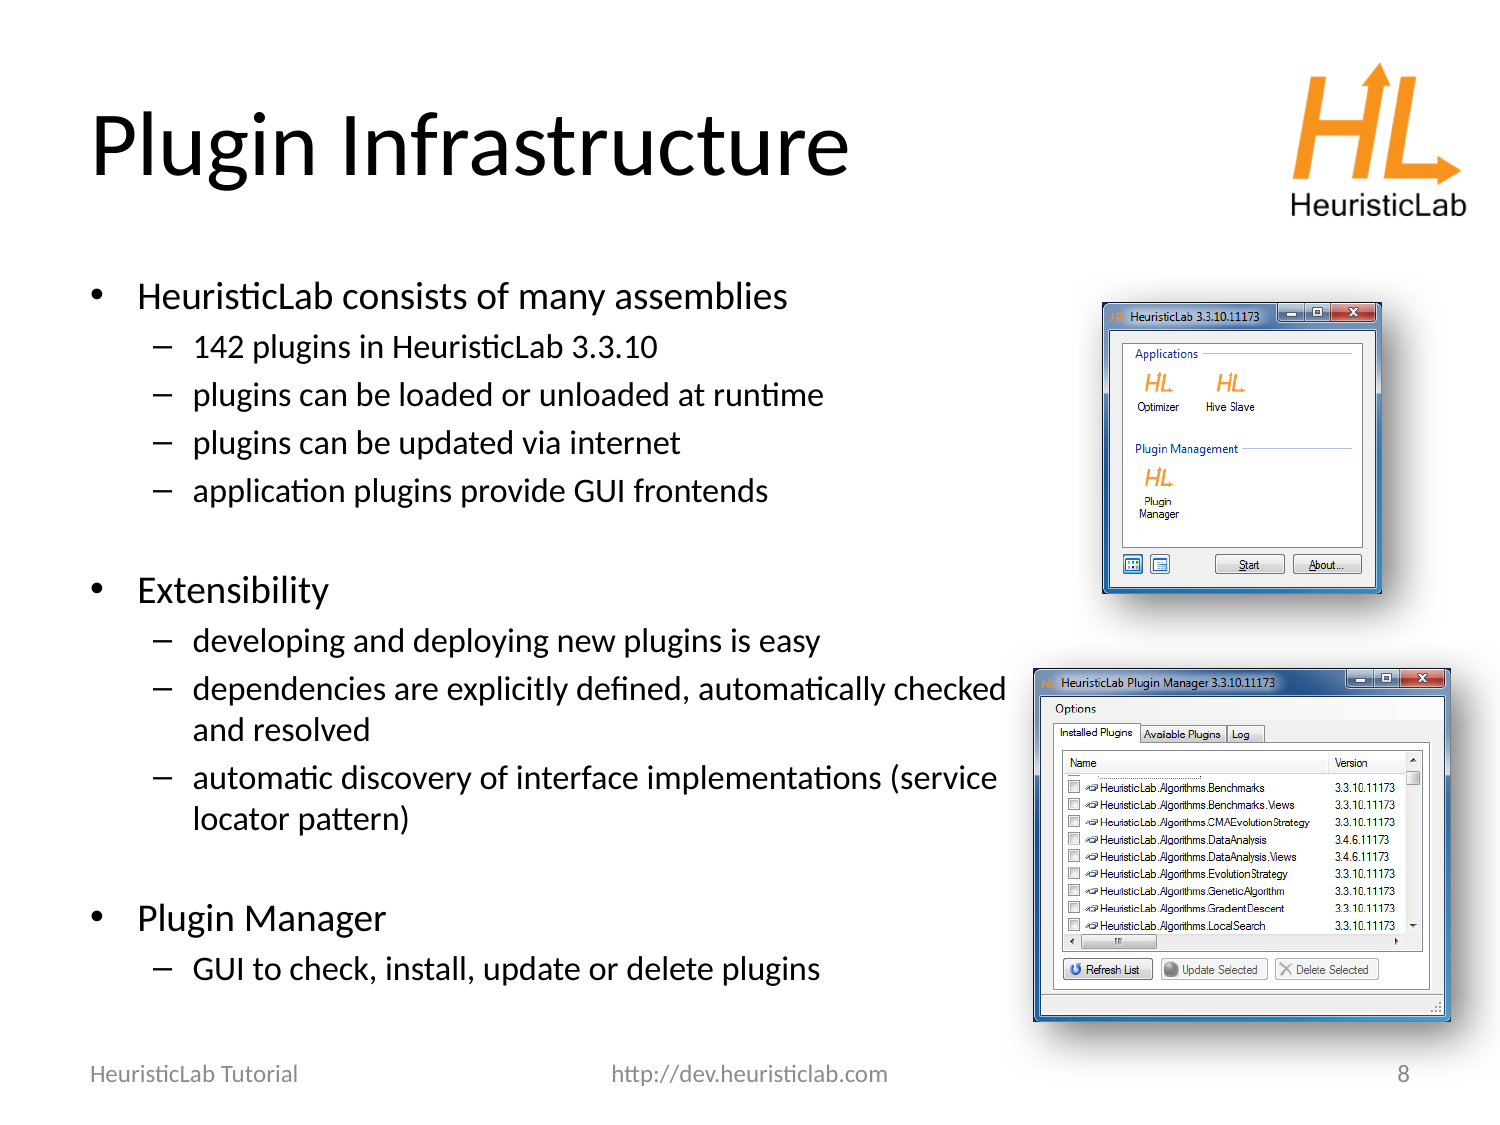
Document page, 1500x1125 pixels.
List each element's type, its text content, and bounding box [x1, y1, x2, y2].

footer http://dev.heuristiclab.com [512, 1042, 988, 1103]
title Plugin Infrastructure [75, 45, 1282, 233]
picture [1281, 27, 1474, 244]
slide_number HeuristicLab Tutorial [75, 1042, 425, 1103]
slide_number 8 [1074, 1042, 1425, 1103]
list HeuristicLab consists of many assemblies 142 plugins in HeuristicLab 3.3.10 plugins can be loaded or unloaded at runtime plugins can be updated via internet application plugins provide GUI frontends Extensibility developing and deploying new plugins is easy dependencies are explicitly defined, automatically checked and resolved automatic discovery of interface implementations (service locator pattern) Plugin Manager GUI to check, install, update or delete plugins [75, 262, 1034, 1005]
picture [1101, 302, 1382, 594]
picture [1033, 668, 1451, 1022]
